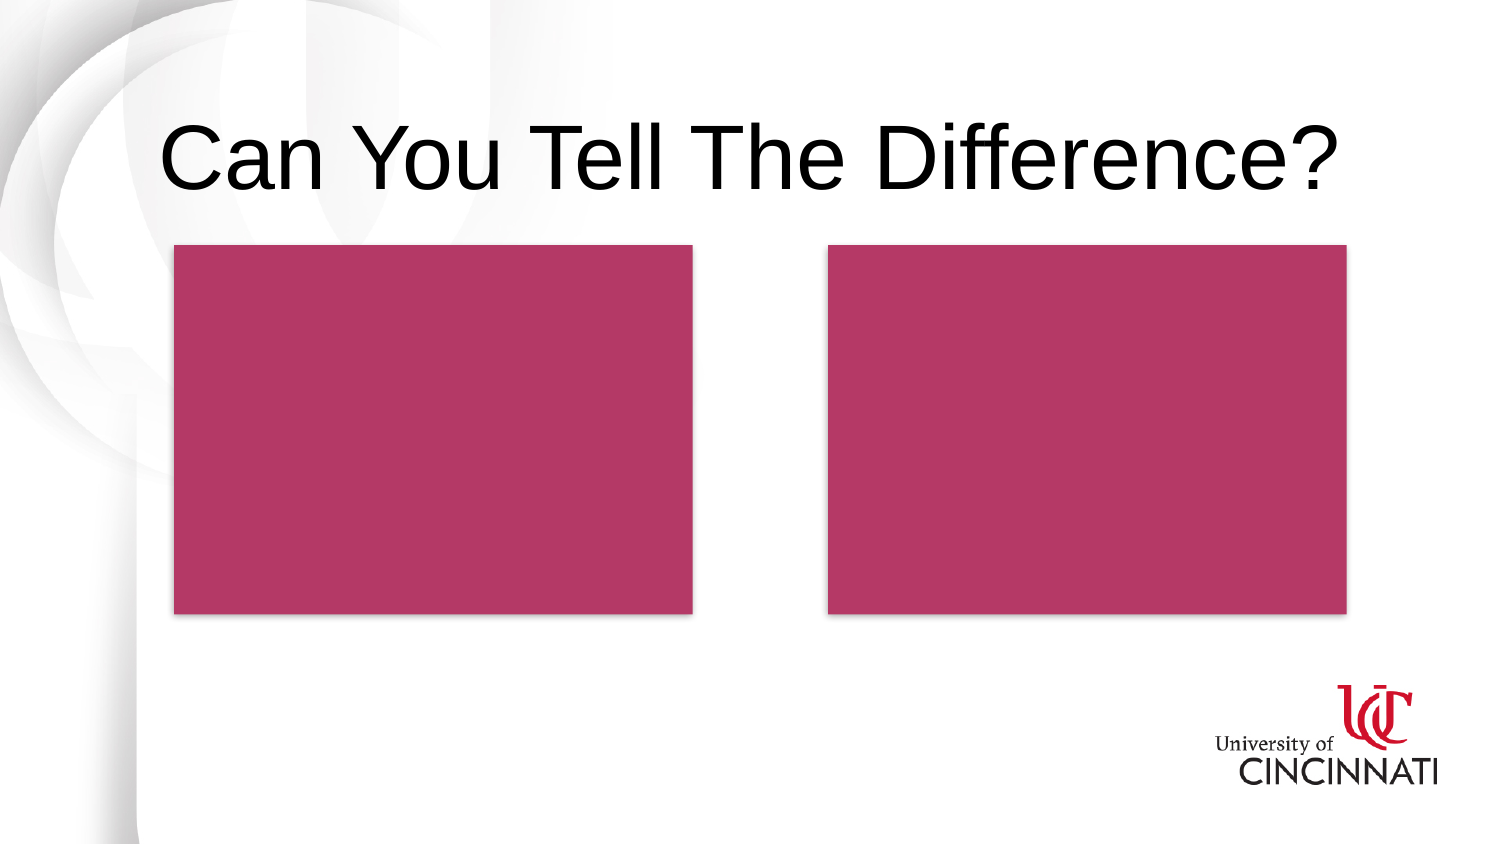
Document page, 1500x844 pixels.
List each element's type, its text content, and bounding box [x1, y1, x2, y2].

text_box [827, 244, 1347, 615]
text_box [173, 244, 693, 615]
picture [0, 0, 1500, 844]
title Can You Tell The Difference? [75, 82, 1425, 224]
